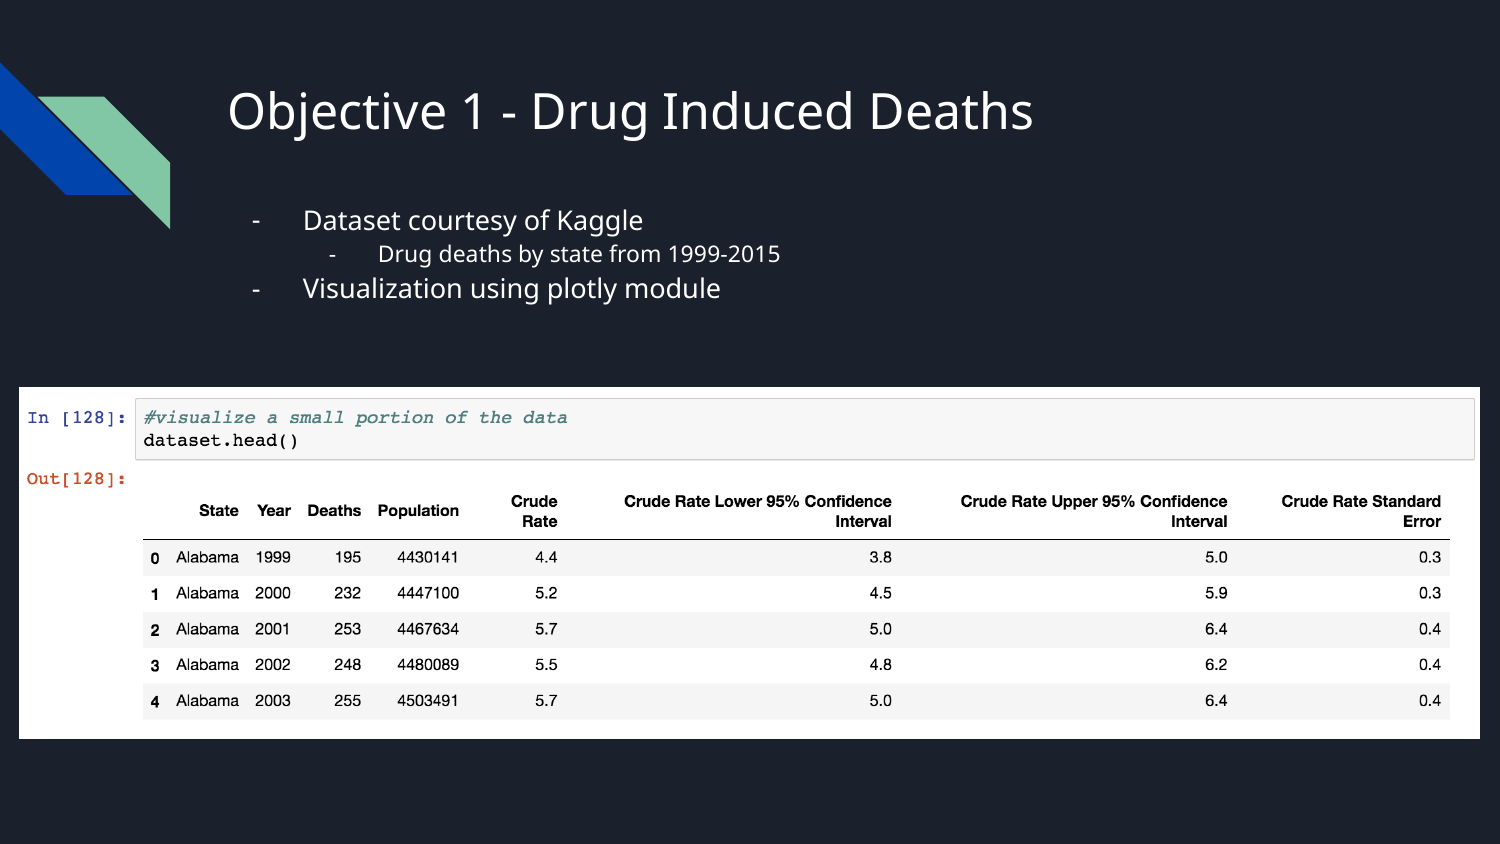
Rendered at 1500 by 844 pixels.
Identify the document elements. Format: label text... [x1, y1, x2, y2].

title Objective 1 - Drug Induced Deaths [212, 64, 1368, 183]
picture [19, 386, 1481, 739]
list Dataset courtesy of Kaggle Drug deaths by state from 1999-2015 Visualization using plotly module [212, 183, 1368, 385]
